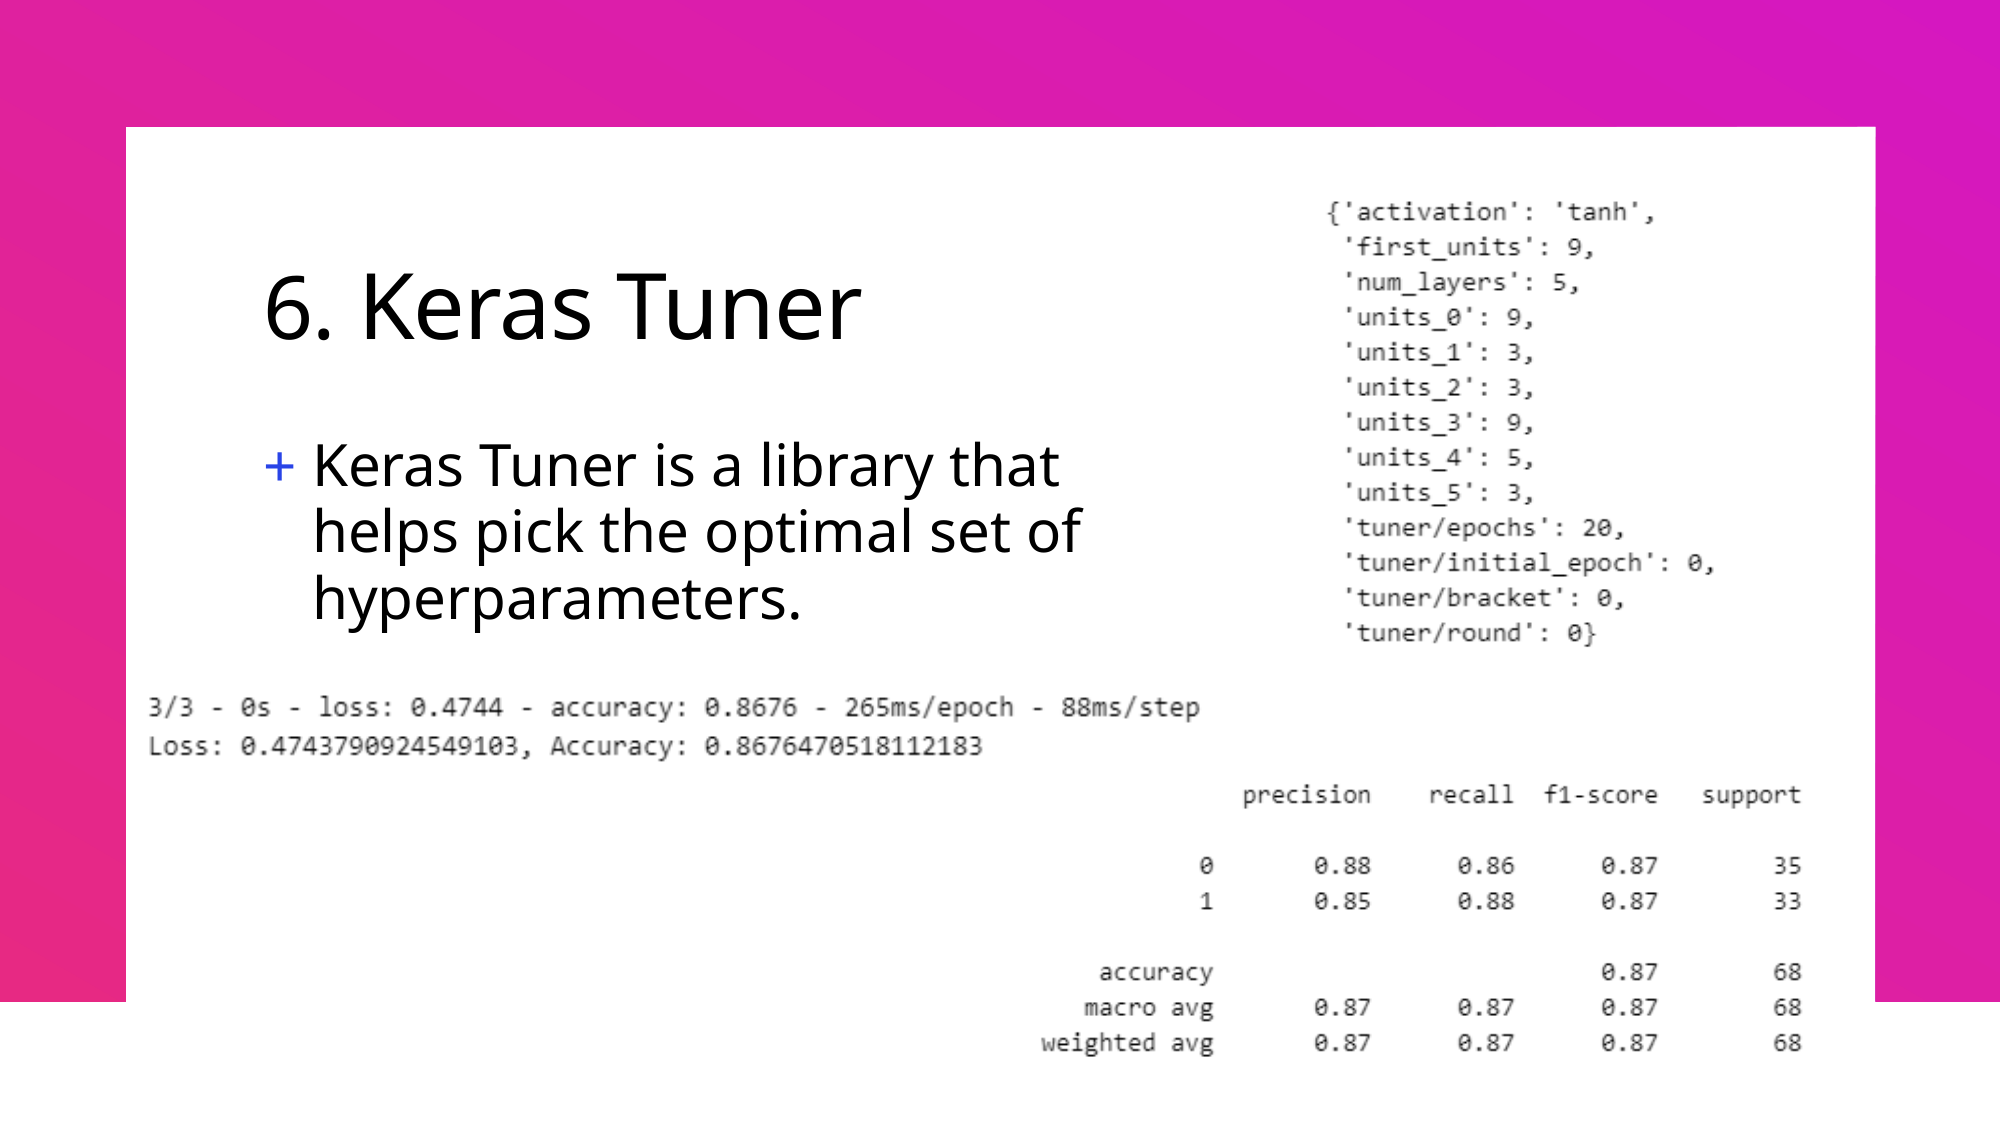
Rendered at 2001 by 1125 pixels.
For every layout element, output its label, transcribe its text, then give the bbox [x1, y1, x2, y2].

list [1025, 768, 1864, 1098]
picture [136, 682, 1244, 784]
list Keras Tuner is a library that helps pick the optimal set of hyperparameters. [248, 425, 1237, 682]
picture [1313, 191, 1749, 660]
title 6. Keras Tuner [248, 248, 1313, 413]
